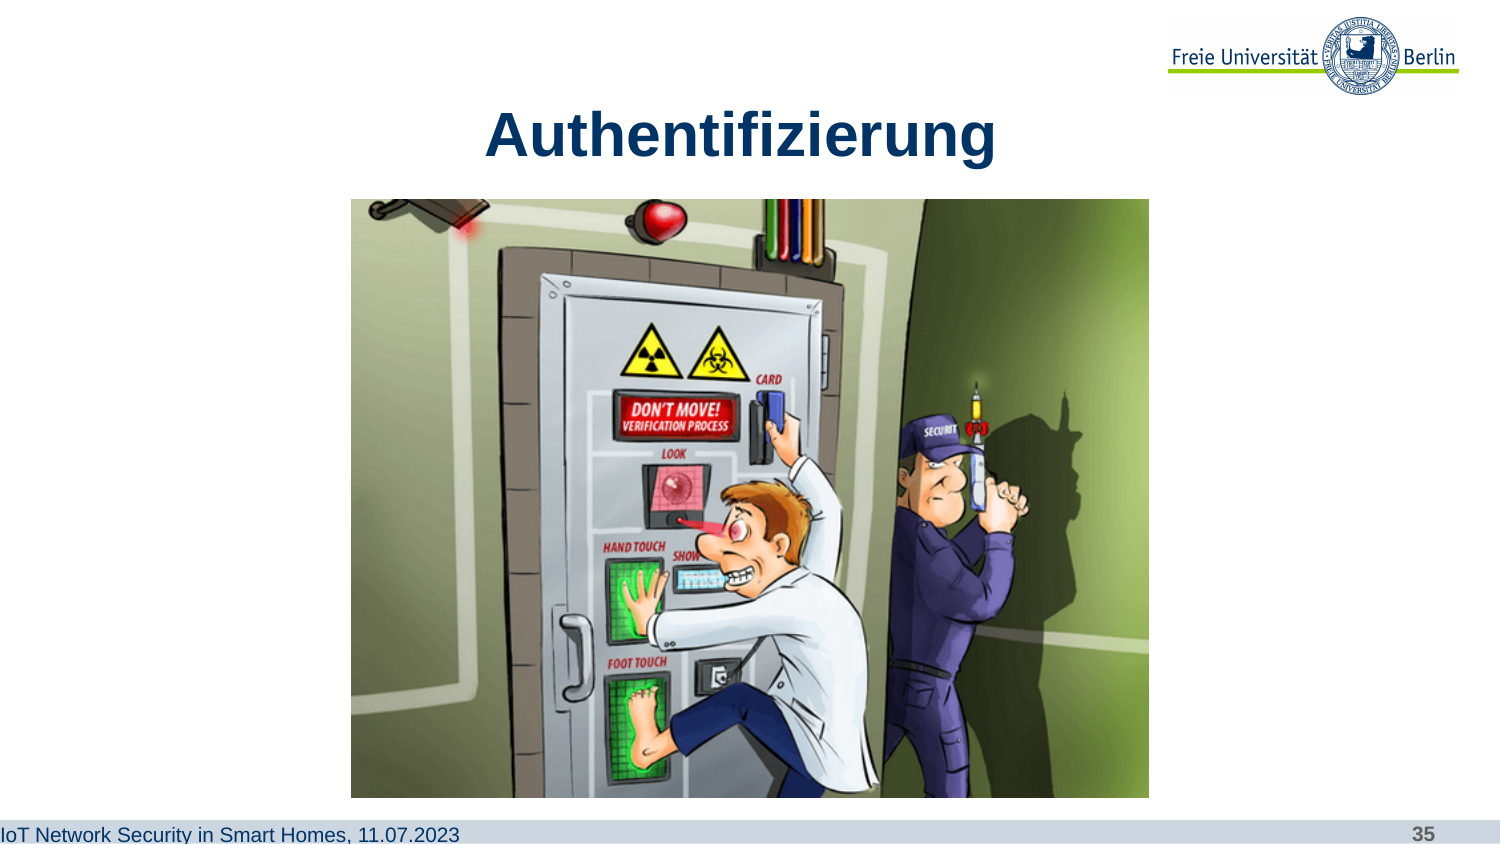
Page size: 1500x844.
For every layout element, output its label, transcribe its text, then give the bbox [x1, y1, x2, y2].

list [350, 198, 1150, 798]
footer IoT Network Security in Smart Homes, 11.07.2023 [0, 814, 981, 844]
title Authentifizierung [40, 116, 1460, 170]
picture [1168, 17, 1459, 95]
